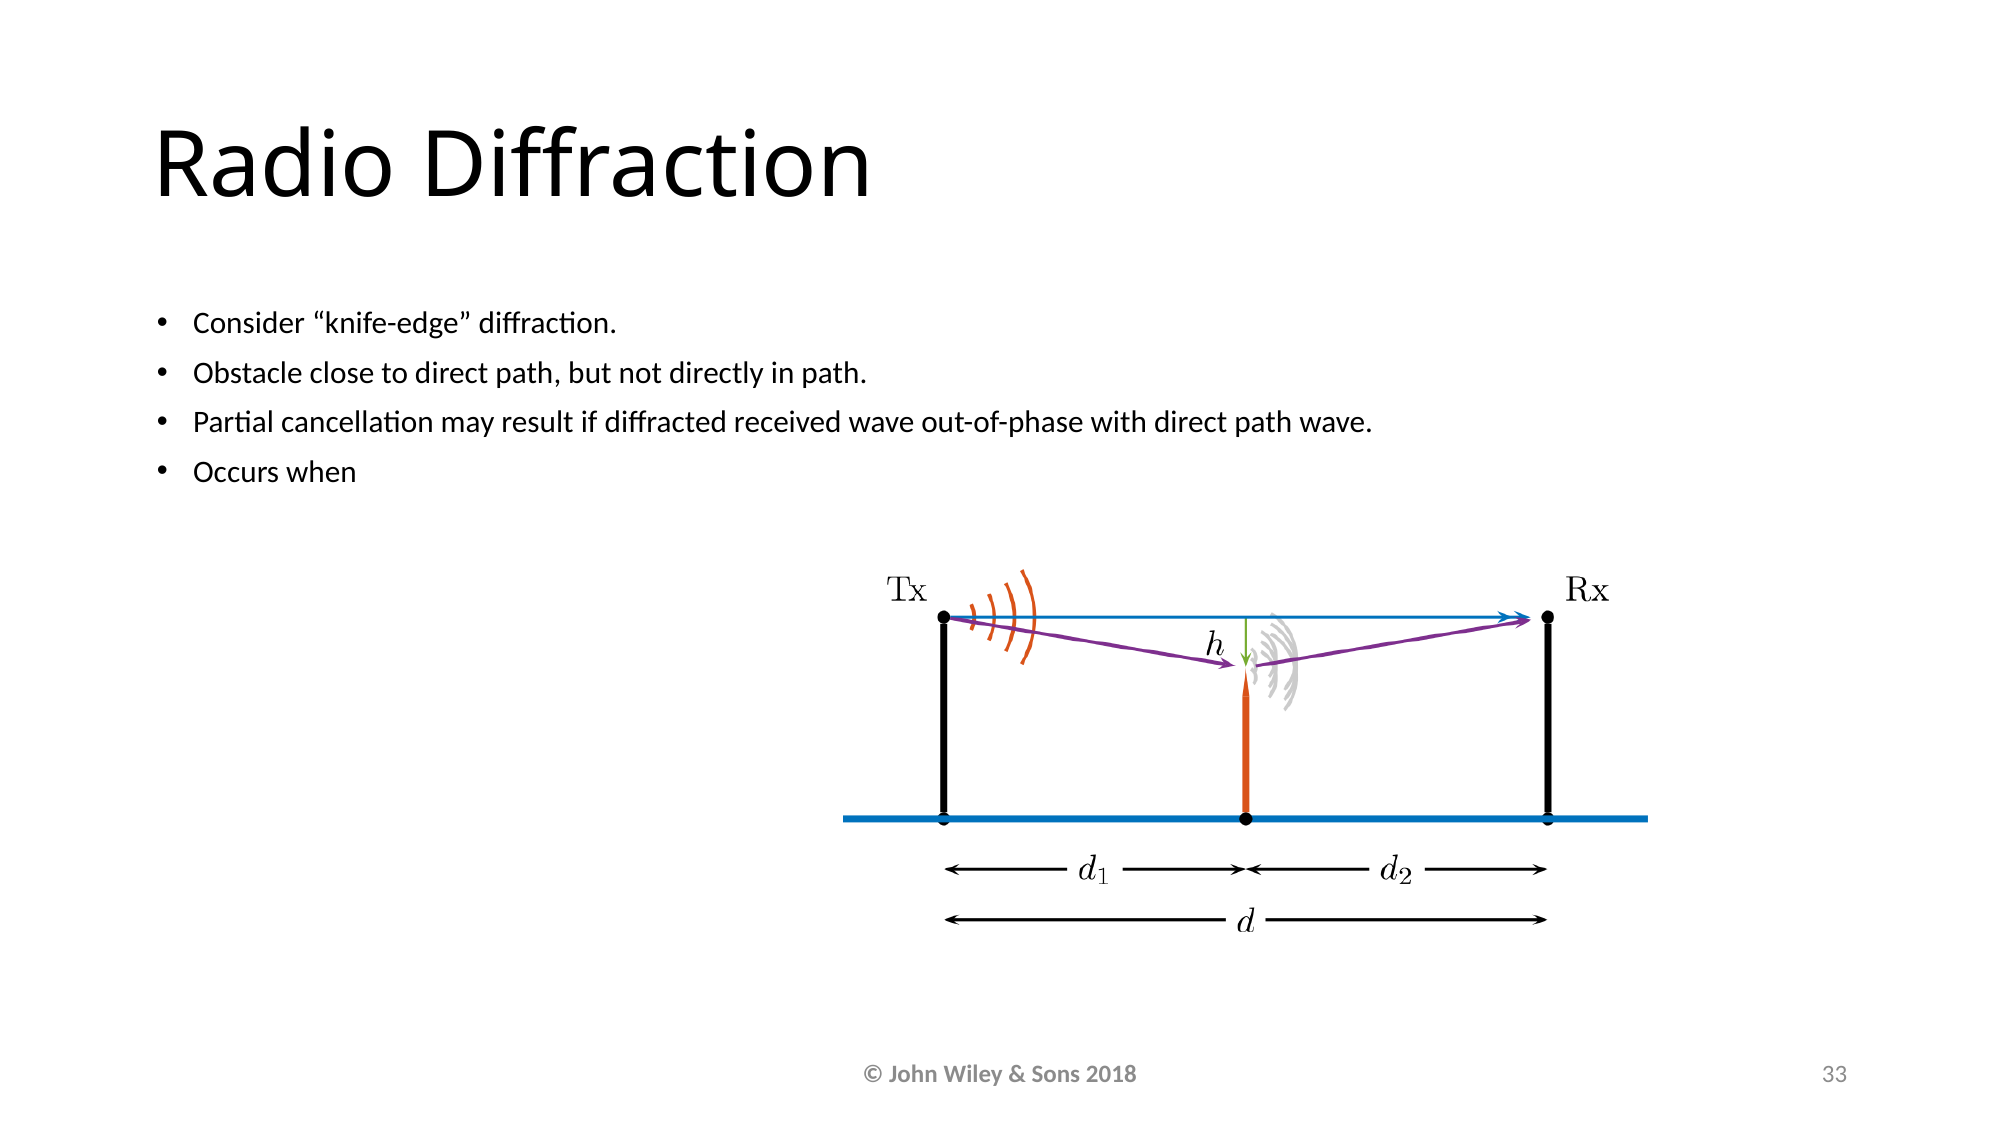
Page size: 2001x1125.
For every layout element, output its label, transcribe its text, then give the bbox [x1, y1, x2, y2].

list Consider “knife-edge” diffraction. Obstacle close to direct path, but not directly in path. Partial cancellation may result if diffracted received wave out-of-phase with direct path wave. Occurs when [141, 299, 1804, 546]
slide_number 33 [1412, 1042, 1863, 1103]
footer © John Wiley & Sons 2018 [662, 1042, 1338, 1103]
title Radio Diffraction [137, 58, 1863, 276]
picture [843, 569, 1648, 932]
